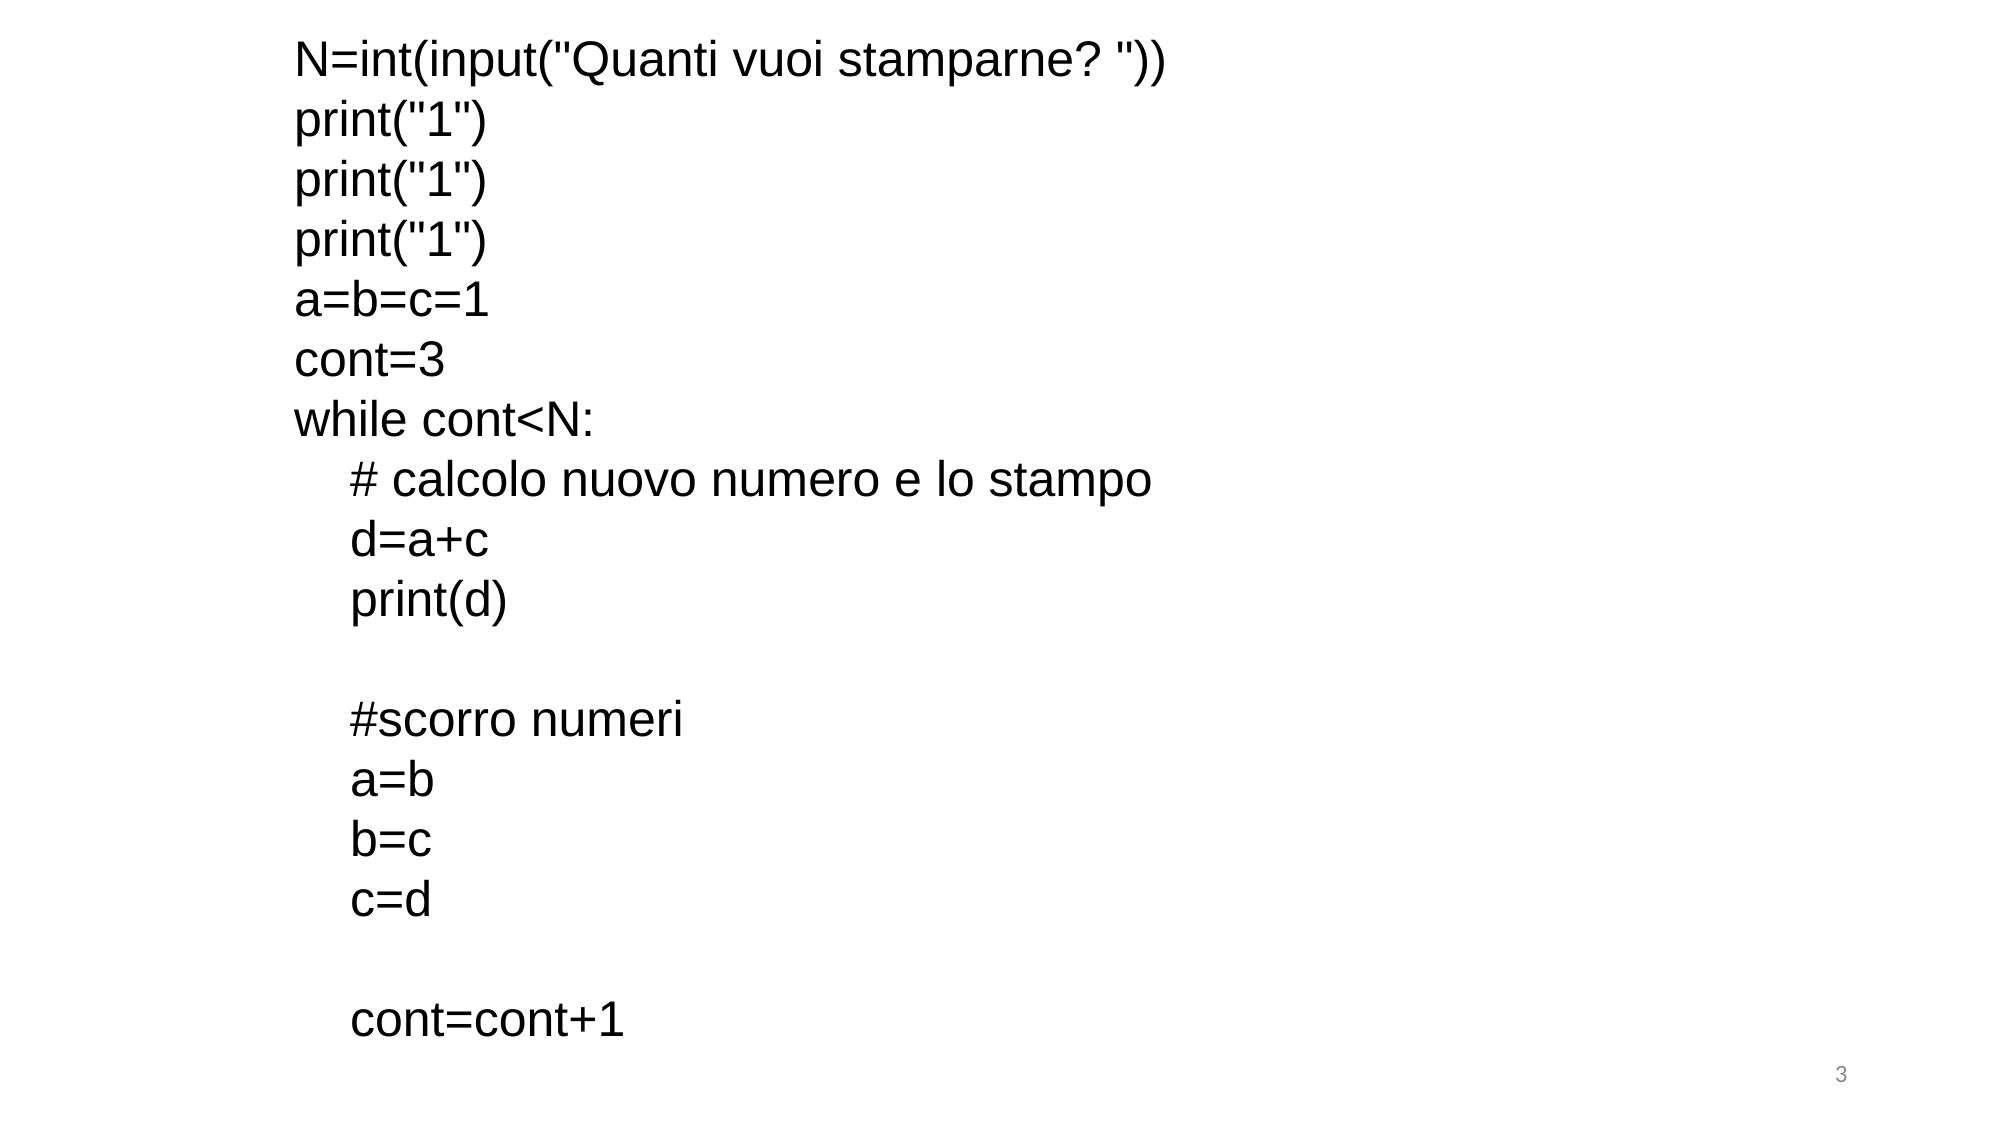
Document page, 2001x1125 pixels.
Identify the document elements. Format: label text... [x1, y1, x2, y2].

text_box N=int(input("Quanti vuoi stamparne? ")) print("1") print("1") print("1") a=b=c=1 cont=3 while cont<N: # calcolo nuovo numero e lo stampo d=a+c print(d) #scorro numeri a=b b=c c=d cont=cont+1 [279, 18, 1375, 1054]
slide_number 3 [1412, 1042, 1863, 1103]
